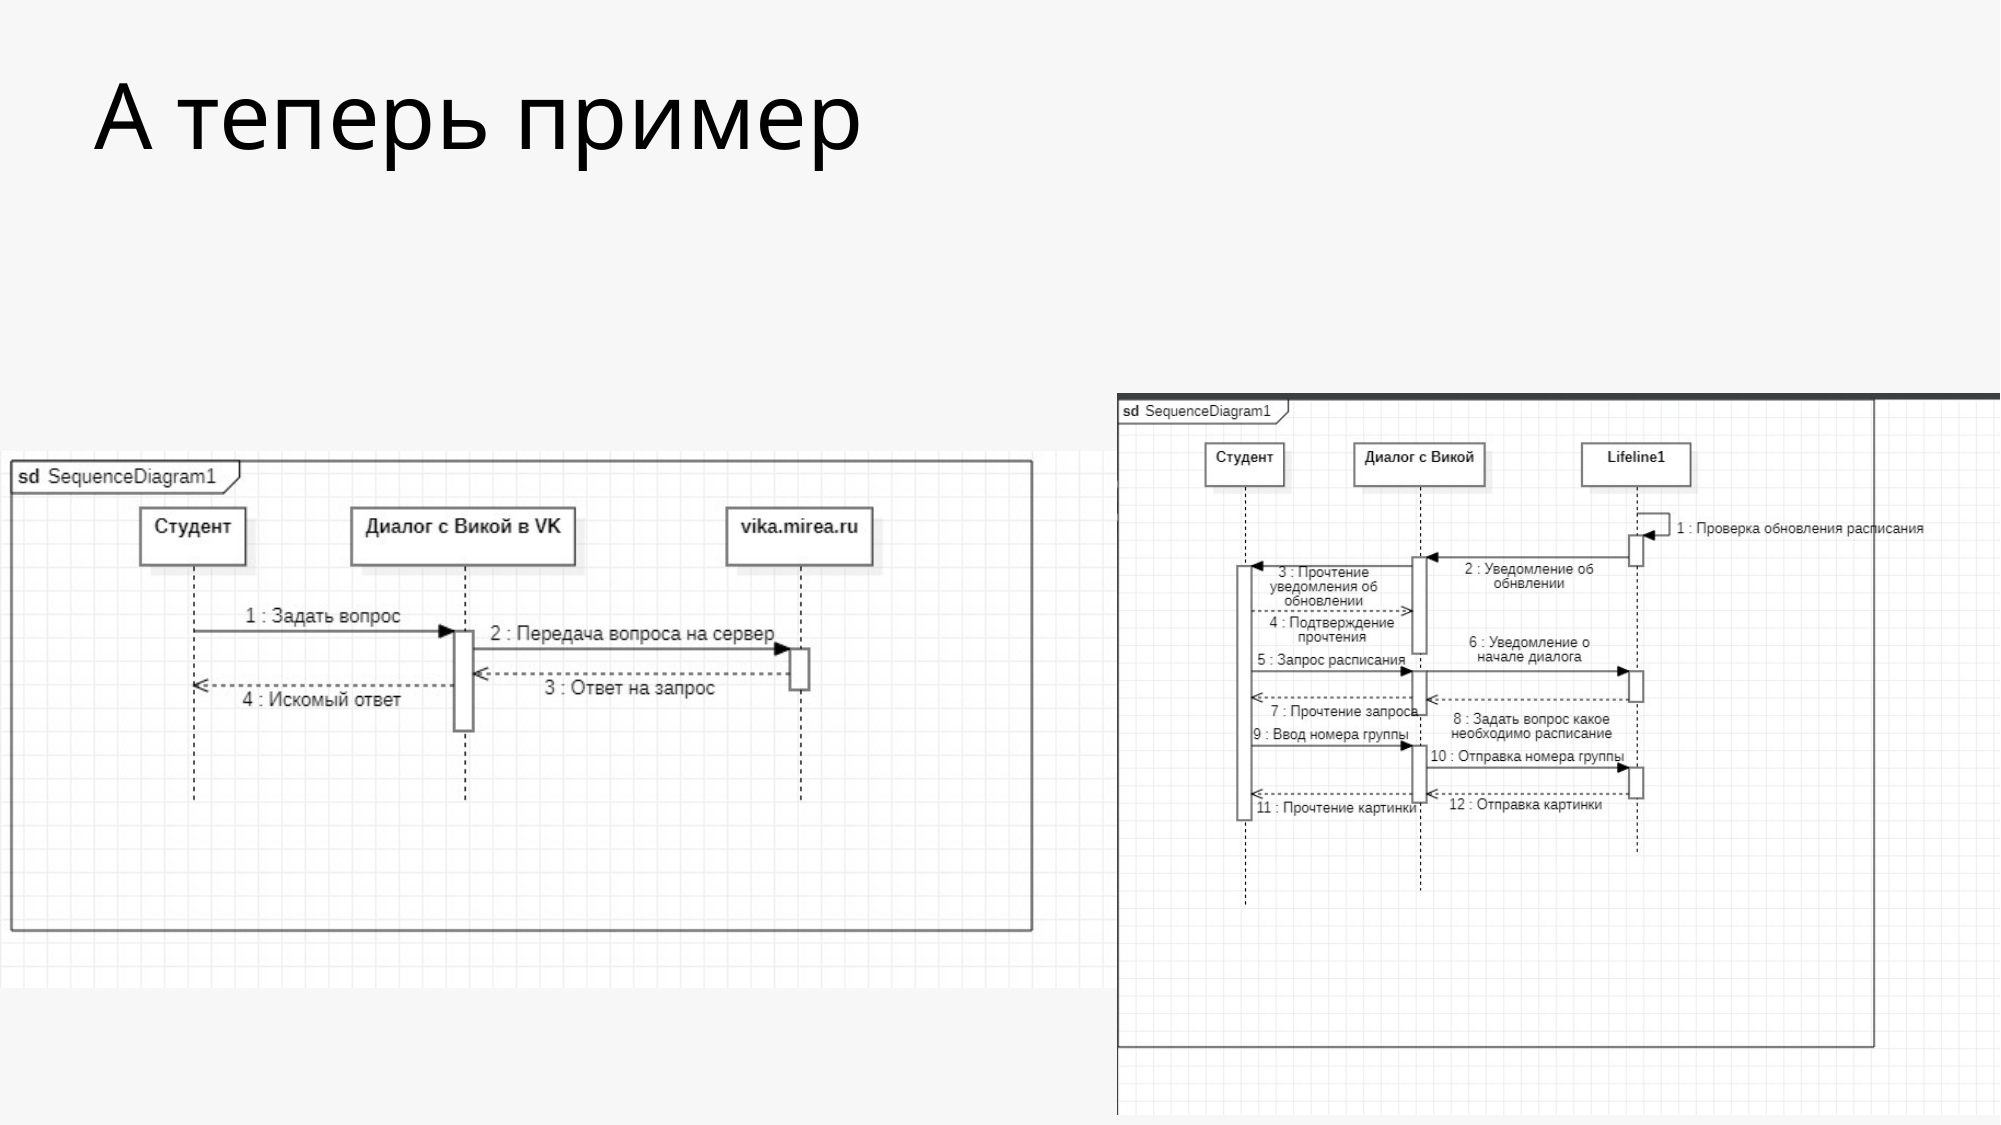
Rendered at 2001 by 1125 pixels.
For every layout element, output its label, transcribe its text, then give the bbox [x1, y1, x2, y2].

title А теперь пример [79, 10, 1915, 229]
picture [0, 0, 2001, 1125]
